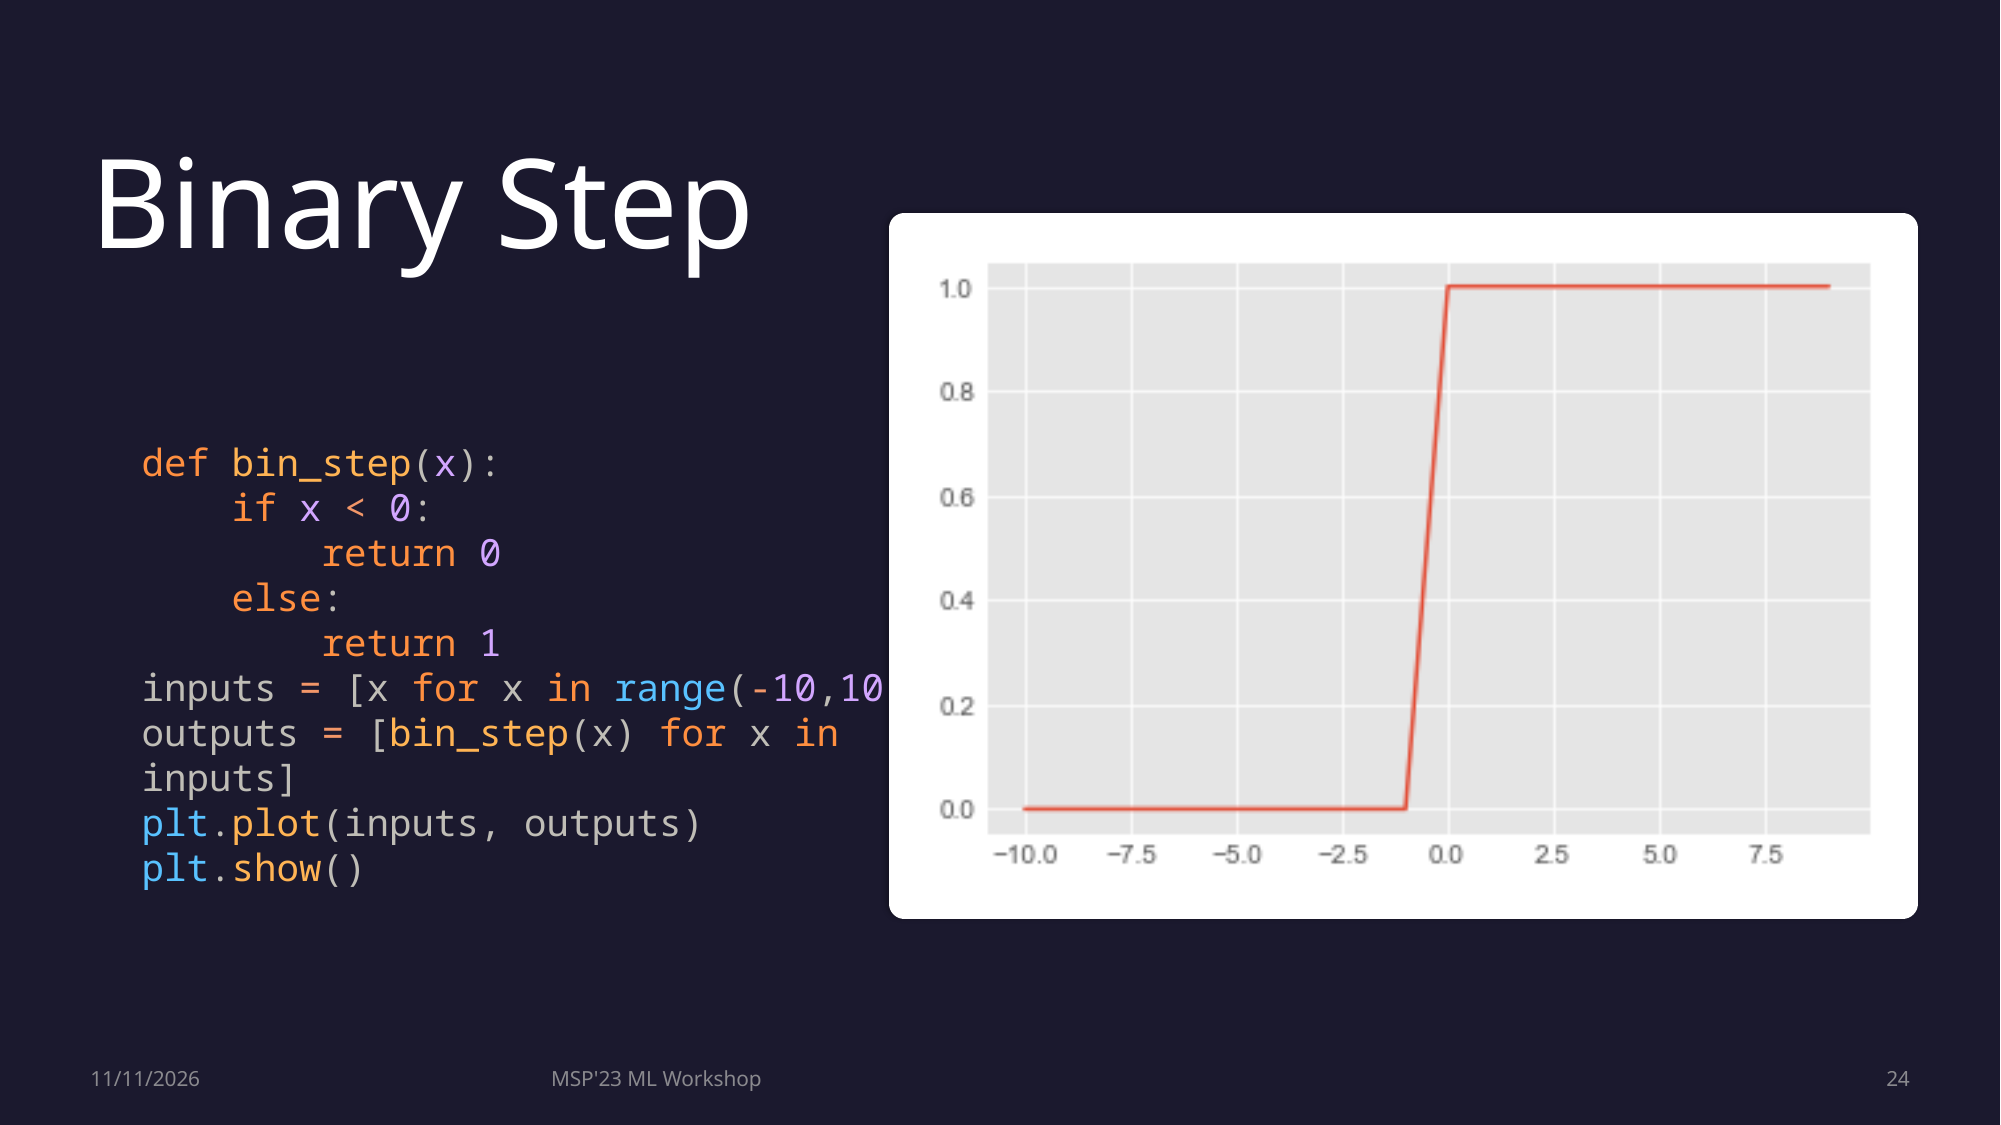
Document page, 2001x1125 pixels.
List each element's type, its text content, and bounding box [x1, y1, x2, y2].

picture [920, 243, 1887, 888]
footer MSP'23 ML Workshop [551, 1067, 1598, 1093]
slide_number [90, 1067, 522, 1093]
text_box def bin_step(x): if x < 0: return 0 else: return 1 inputs = [x for x in range(-10,10)] outputs = [bin_step(x) for x in inputs] plt.plot(inputs, outputs) plt.show() [126, 431, 883, 897]
text_box Binary Step [90, 85, 761, 274]
slide_number 24 [1632, 1067, 1910, 1093]
